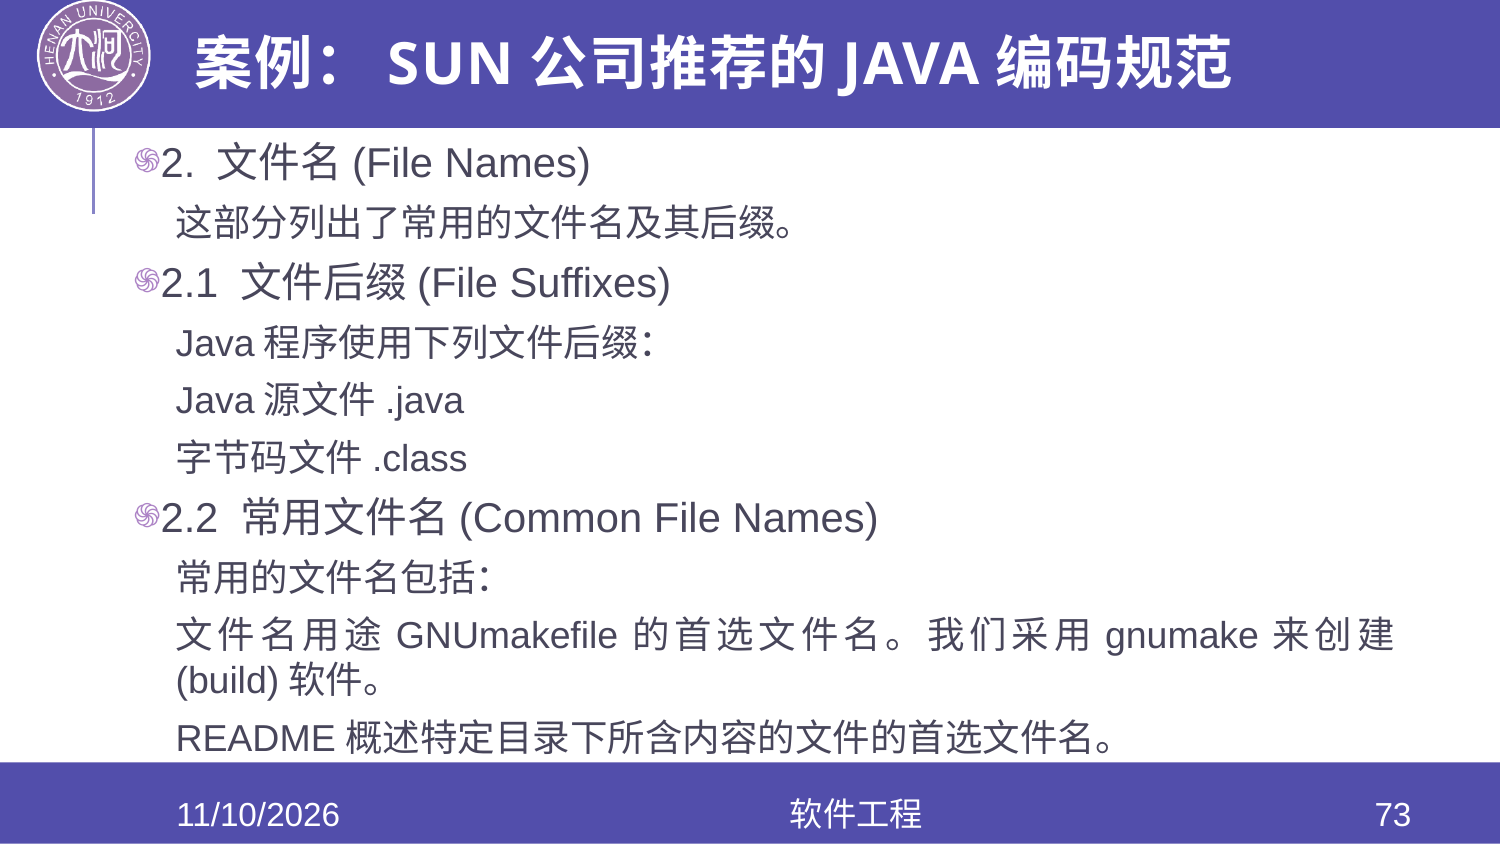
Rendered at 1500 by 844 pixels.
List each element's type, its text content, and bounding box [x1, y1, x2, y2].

title 案例：Sun公司推荐的Java编码规范 [179, 0, 1454, 136]
slide_number 73 [1333, 796, 1454, 830]
list 2. 文件名(File Names) 这部分列出了常用的文件名及其后缀。 2.1 文件后缀(File Suffixes) Java程序使用下列文件后缀： Java源文件.java 字节码文件.class 2.2 常用文件名(Common File Names) 常用的文件名包括： 文件名用途GNUmakefile的首选文件名。我们采用gnumake来创建(build)软件。 README概述特定目录下所含内容的文件的首选文件名。 [126, 128, 1411, 753]
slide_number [126, 796, 391, 830]
footer 软件工程 [391, 796, 1322, 830]
